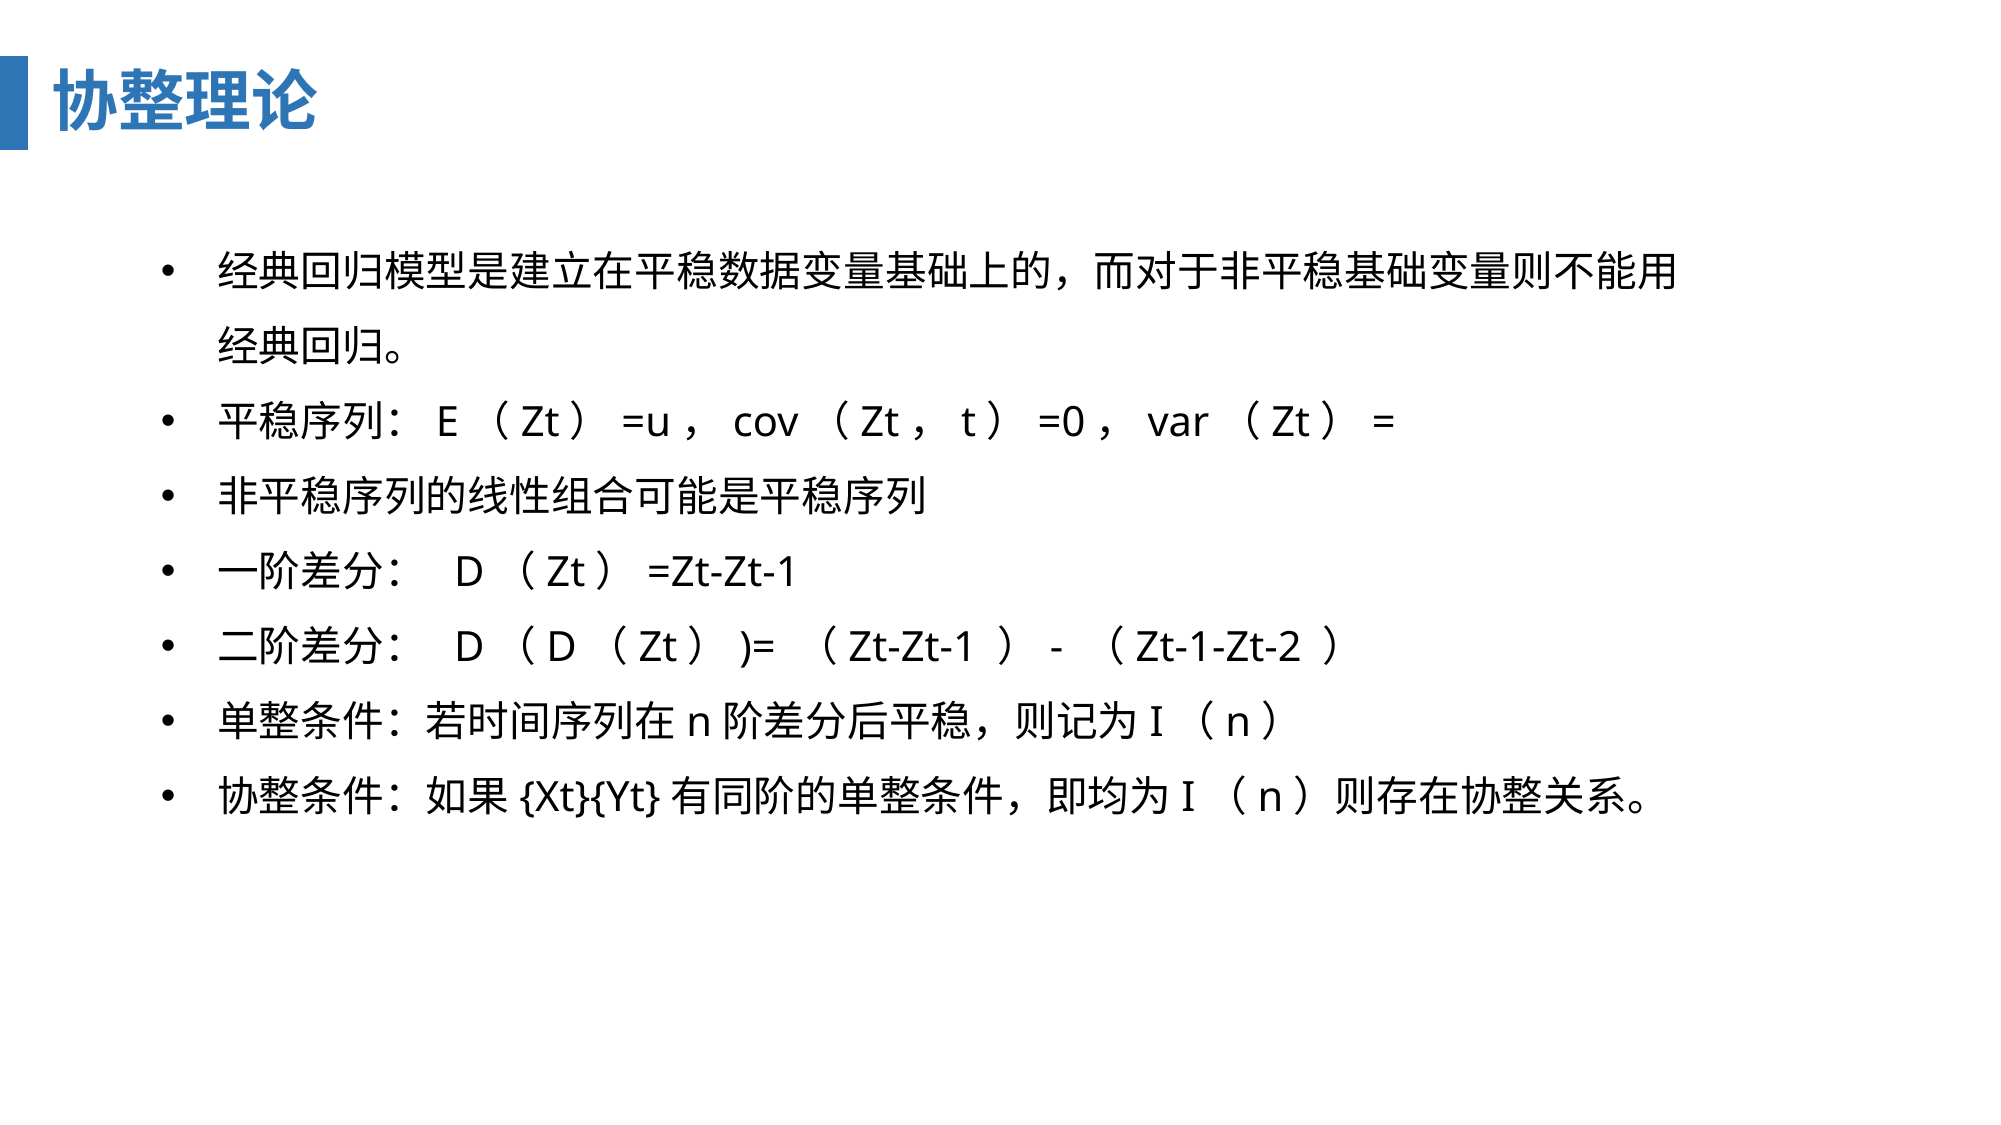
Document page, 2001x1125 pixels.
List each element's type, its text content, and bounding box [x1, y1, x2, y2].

text_box 协整理论 [36, 51, 615, 147]
text_box [0, 55, 29, 151]
